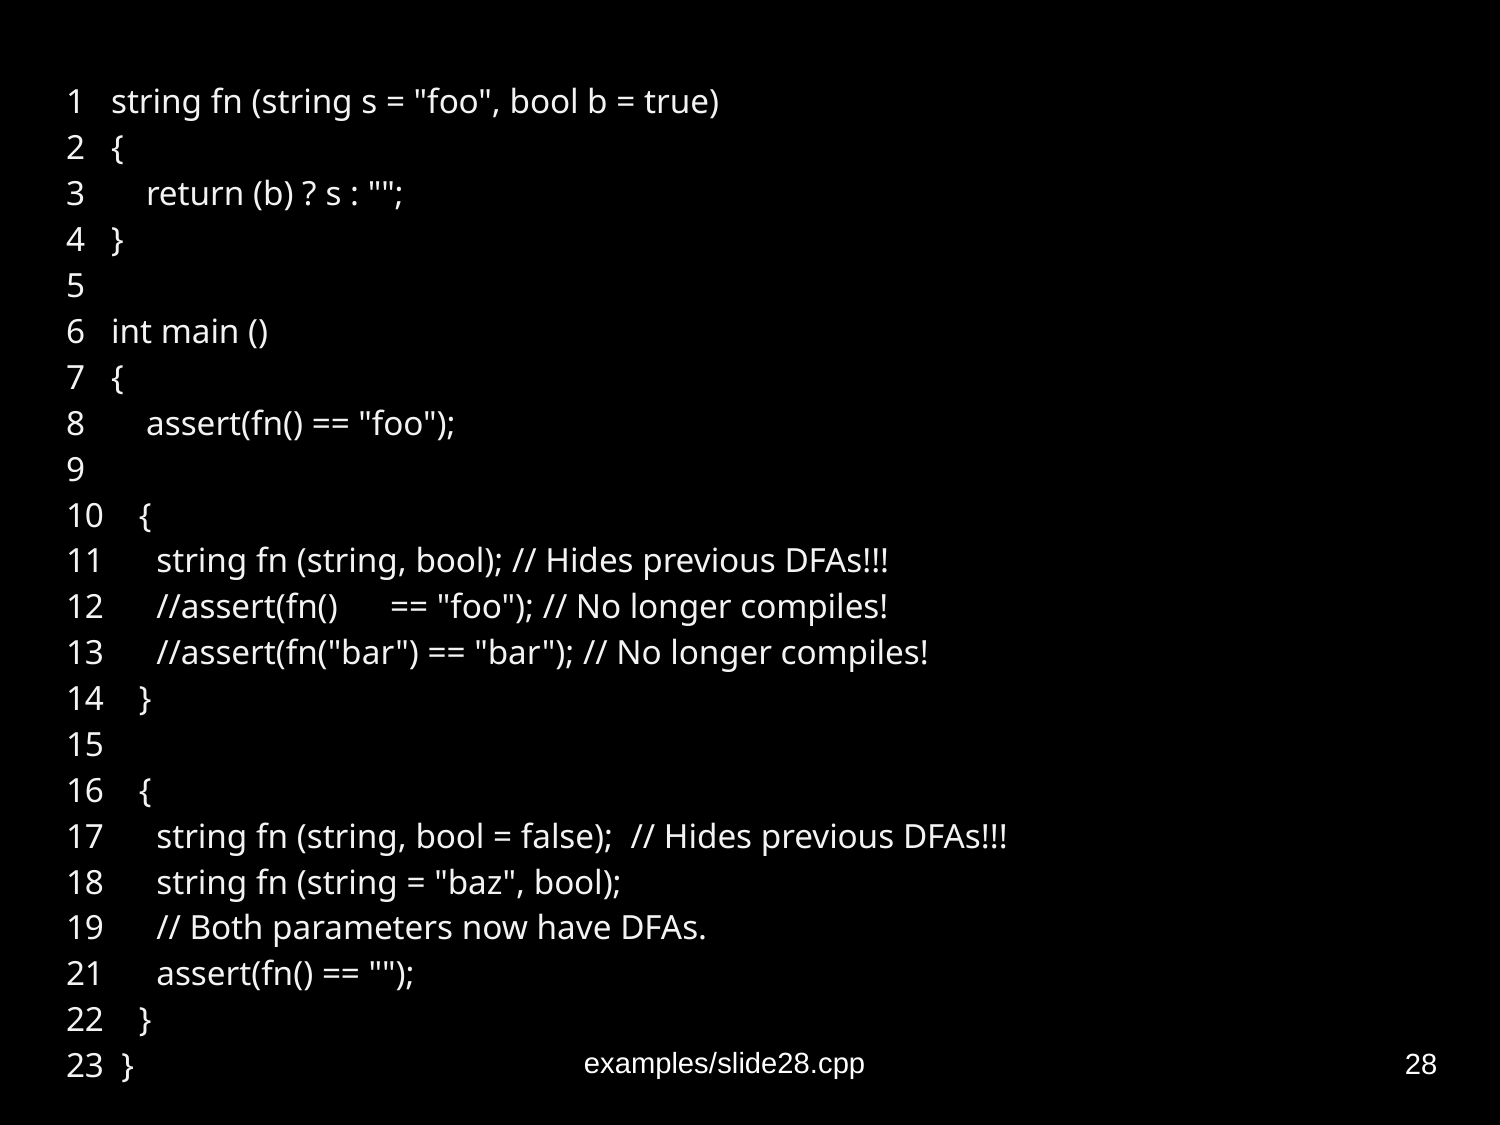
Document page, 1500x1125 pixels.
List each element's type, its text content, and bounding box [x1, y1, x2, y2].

text_box examples/slide28.cpp [568, 1029, 931, 1097]
slide_number ‹#› [1389, 1019, 1480, 1106]
list 1 string fn (string s = "foo", bool b = true) 2 { 3 return (b) ? s : ""; 4 } 5 6 int main () 7 { 8 assert(fn() == "foo"); 9 10 { 11 string fn (string, bool); // Hides previous DFAs!!! 12 //assert(fn() == "foo"); // No longer compiles! 13 //assert(fn("bar") == "bar"); // No longer compiles! 14 } 15 16 { 17 string fn (string, bool = false); // Hides previous DFAs!!! 18 string fn (string = "baz", bool); 19 // Both parameters now have DFAs. 21 assert(fn() == ""); 22 } 23 } [51, 59, 1449, 1042]
